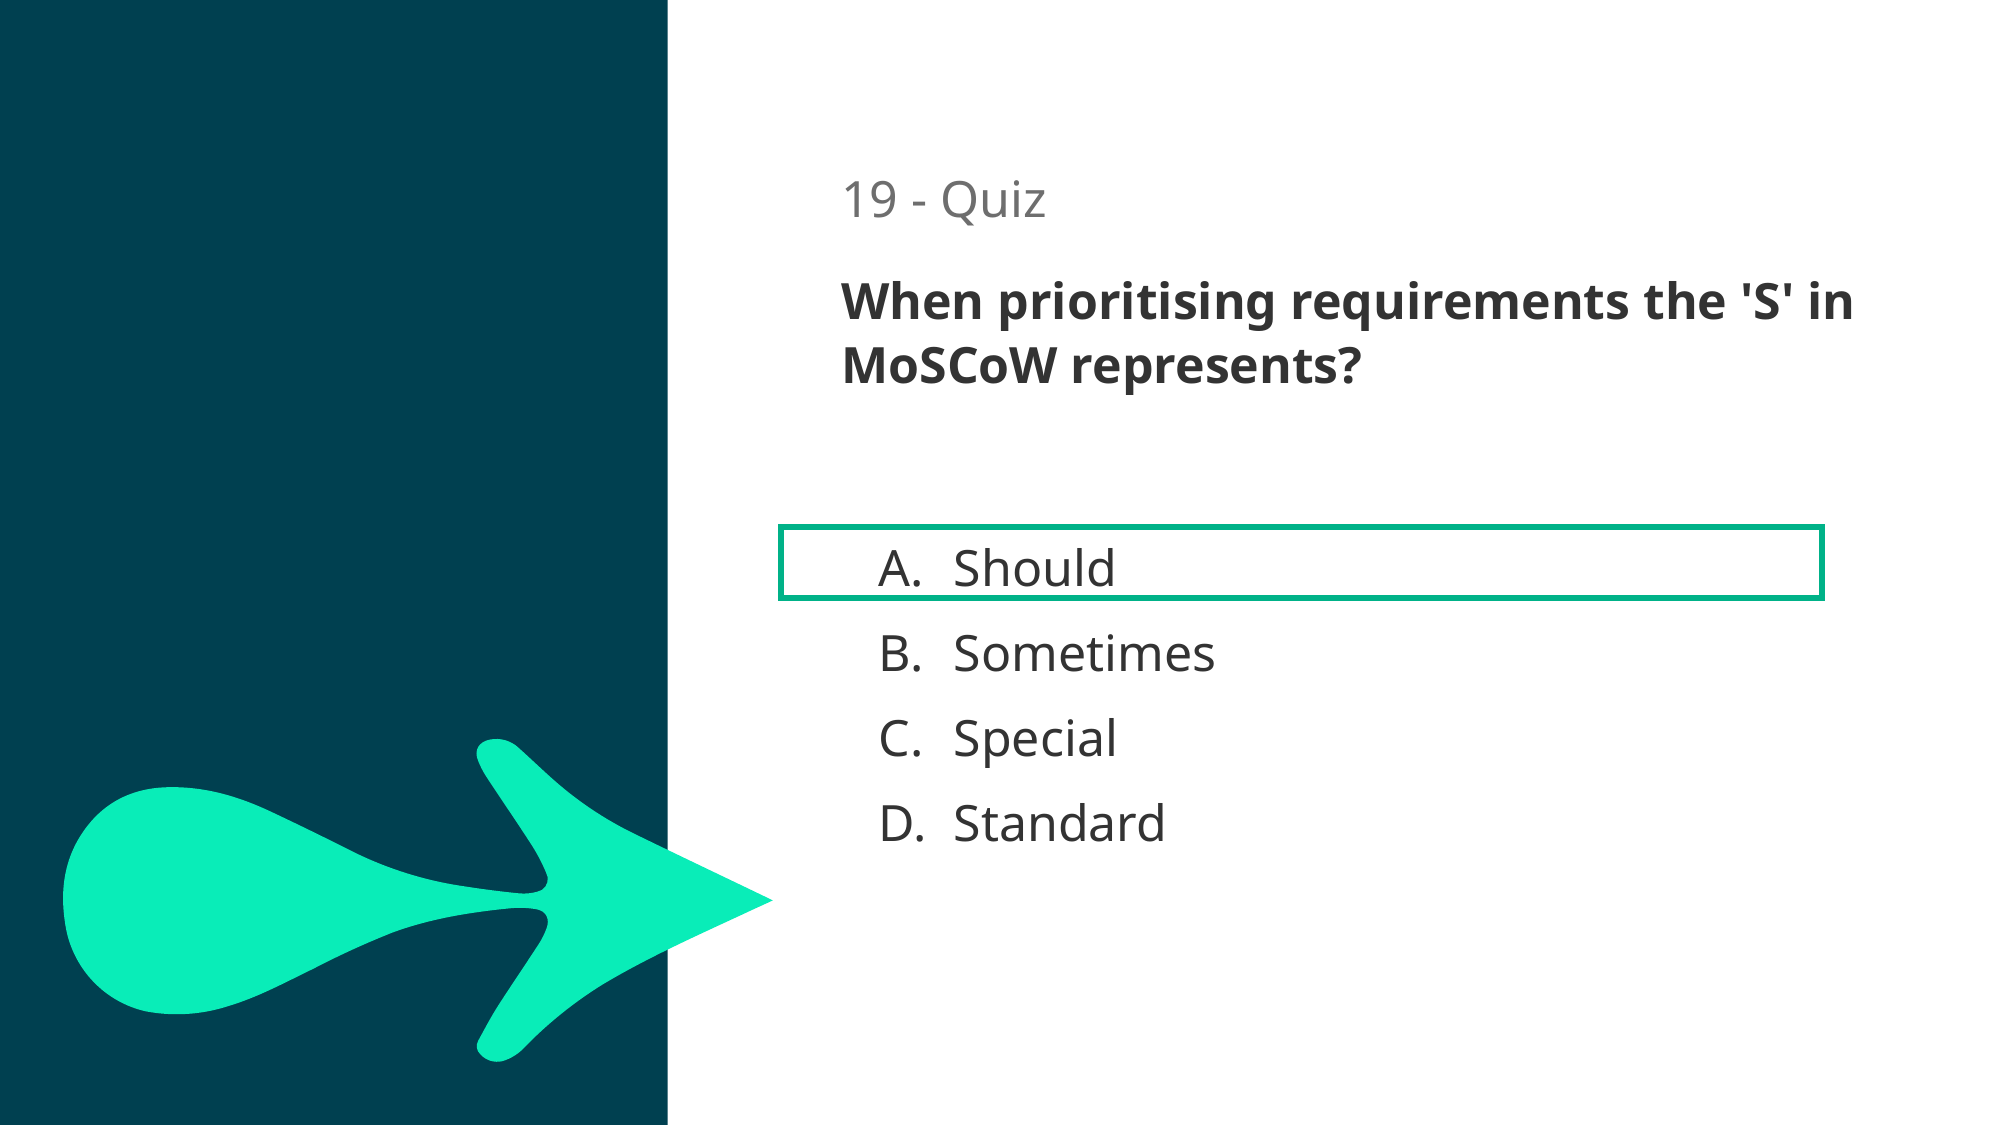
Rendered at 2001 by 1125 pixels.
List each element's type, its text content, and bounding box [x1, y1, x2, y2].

list 19 - Quiz When prioritising requirements the 'S' in MoSCoW represents? 20sec Should Sometimes Special Standard [826, 59, 1931, 1053]
text_box [780, 526, 1823, 599]
